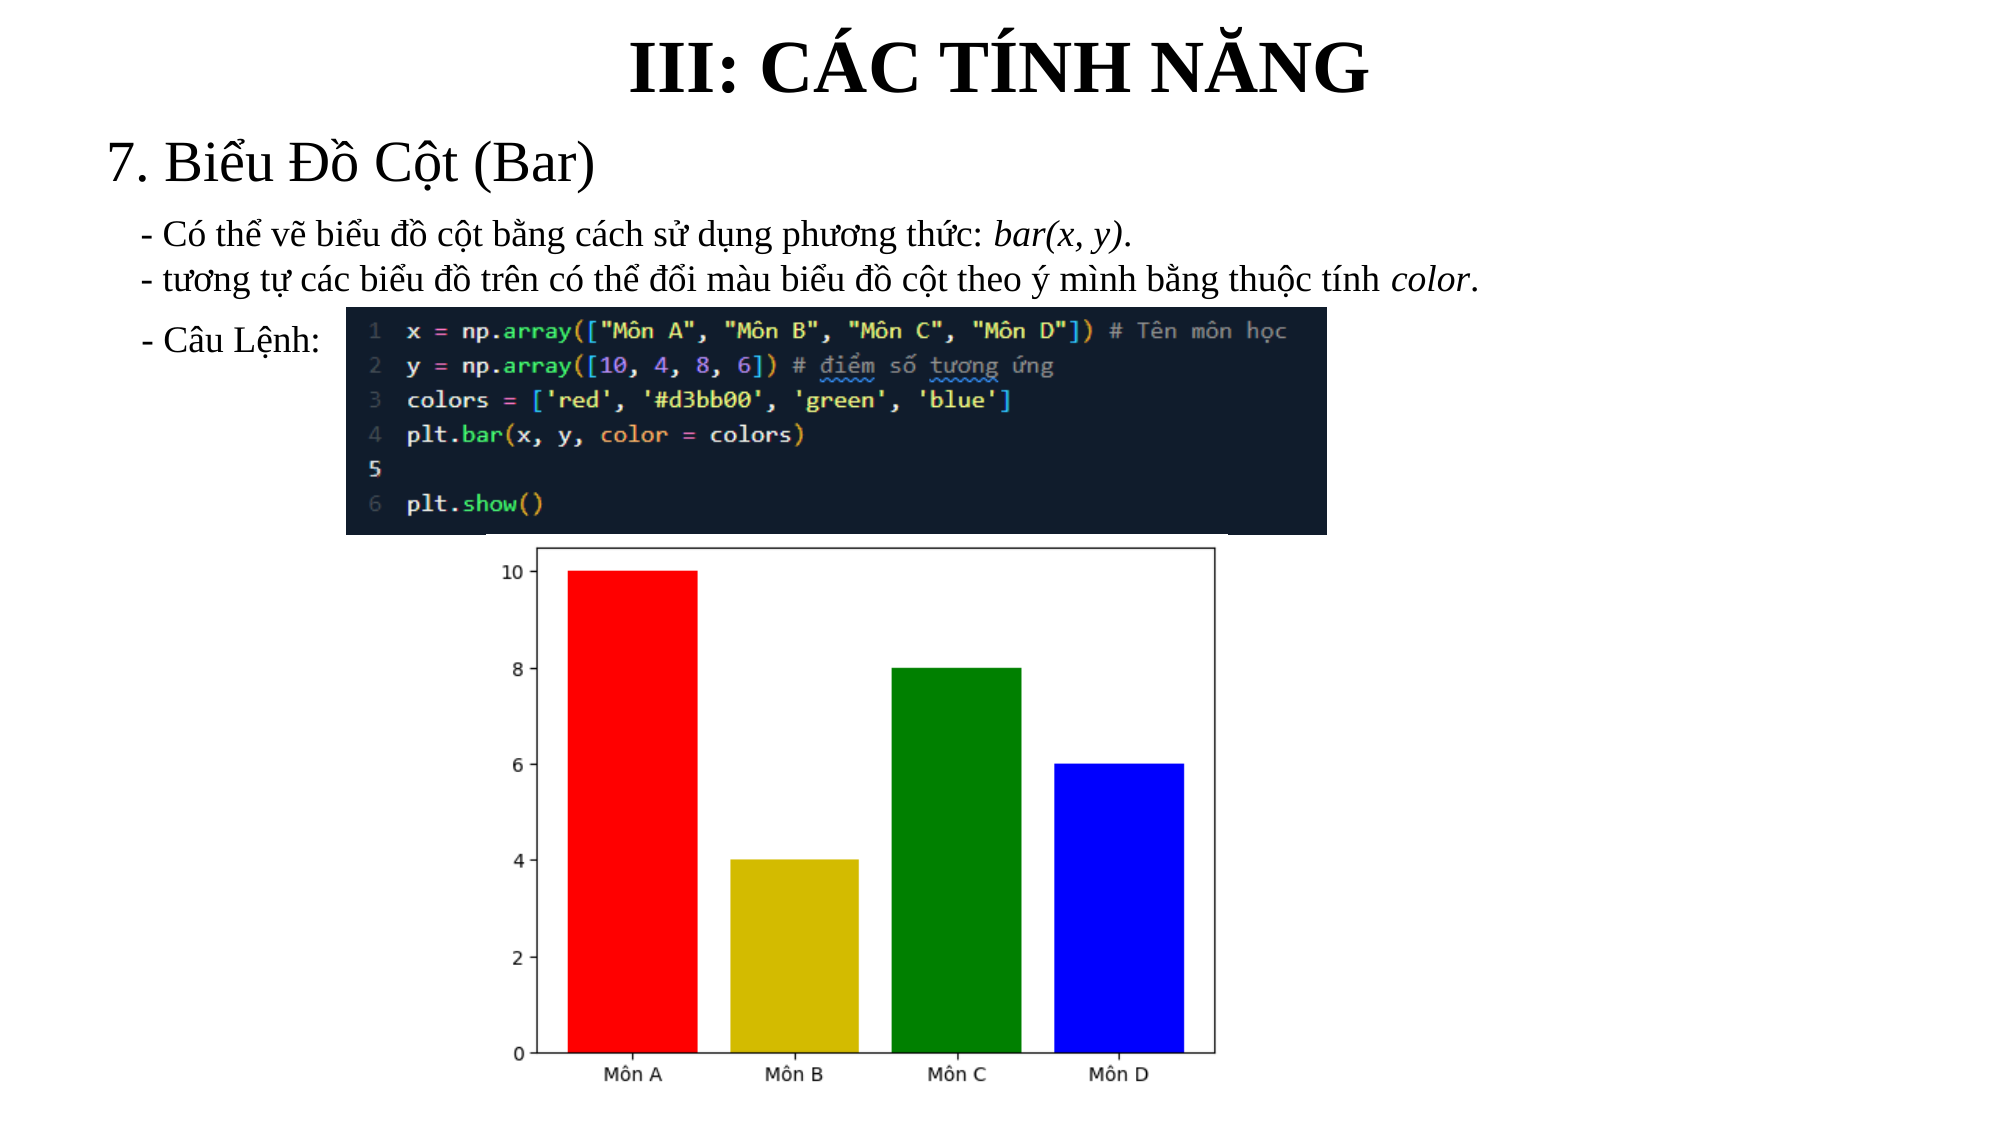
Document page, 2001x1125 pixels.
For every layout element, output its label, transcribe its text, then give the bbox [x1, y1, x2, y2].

picture [346, 307, 1327, 1099]
text_box 7. Biểu Đồ Cột (Bar) [91, 116, 1860, 201]
text_box - Câu Lệnh: [126, 307, 346, 368]
text_box - Có thể vẽ biểu đồ cột bằng cách sử dụng phương thức: bar(x, y). - tương tự các biểu đồ trên có thể đổi màu biểu đồ cột theo ý mình bằng thuộc tính color. [125, 201, 1825, 307]
text_box III: CÁC TÍNH NĂNG [274, 10, 1726, 115]
